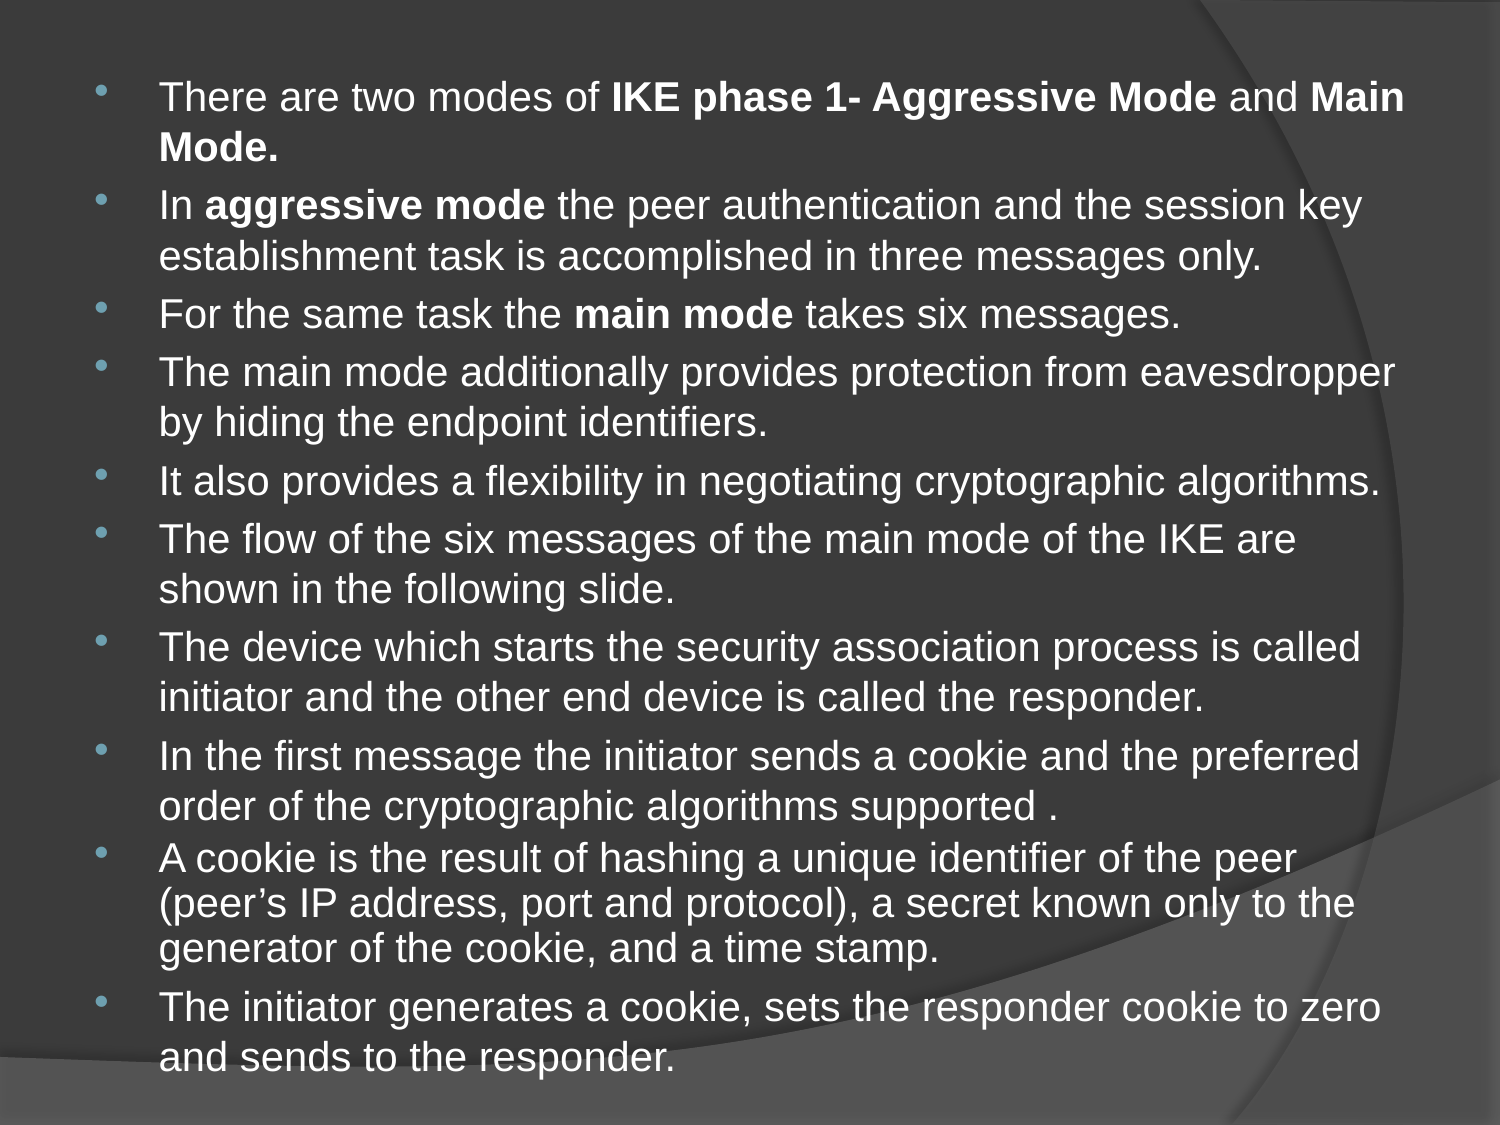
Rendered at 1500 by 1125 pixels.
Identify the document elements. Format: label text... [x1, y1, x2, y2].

list There are two modes of IKE phase 1- Aggressive Mode and Main Mode. In aggressive mode the peer authentication and the session key establishment task is accomplished in three messages only. For the same task the main mode takes six messages. The main mode additionally provides protection from eavesdropper by hiding the endpoint identifiers. It also provides a flexibility in negotiating cryptographic algorithms. The flow of the six messages of the main mode of the IKE are shown in the following slide. The device which starts the security association process is called initiator and the other end device is called the responder. In the first message the initiator sends a cookie and the preferred order of the cryptographic algorithms supported . A cookie is the result of hashing a unique identifier of the peer (peer’s IP address, port and protocol), a secret known only to the generator of the cookie, and a time stamp. The initiator generates a cookie, sets the responder cookie to zero and sends to the responder. [74, 62, 1426, 1125]
